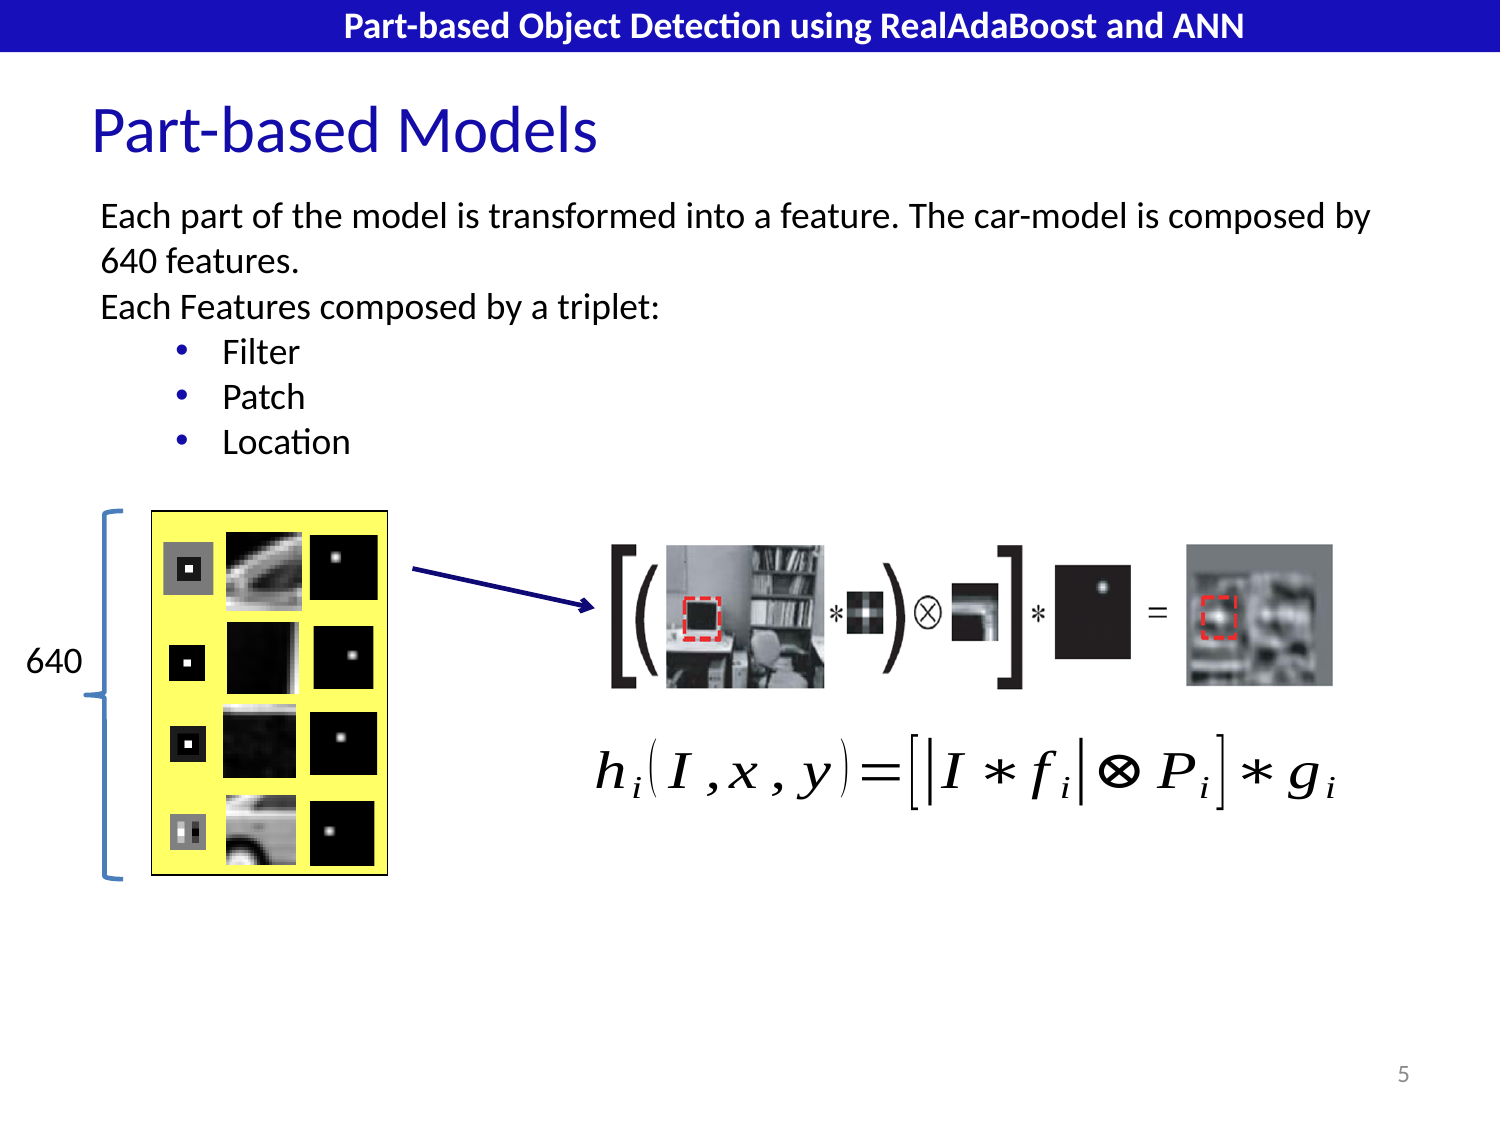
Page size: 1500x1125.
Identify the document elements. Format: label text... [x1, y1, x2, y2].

text_box Each part of the model is transformed into a feature. The car-model is composed by 640 features. [85, 183, 1388, 334]
text_box Each Features composed by a triplet: Filter Patch Location [85, 274, 788, 560]
picture [223, 704, 296, 778]
text_box [84, 510, 124, 880]
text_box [412, 568, 594, 609]
picture [163, 542, 214, 595]
text_box Part-based Models [76, 78, 713, 173]
slide_number 5 [1074, 1042, 1425, 1103]
picture [226, 532, 302, 612]
text_box [151, 560, 388, 875]
picture [309, 535, 378, 601]
picture [170, 813, 206, 850]
picture [227, 622, 299, 694]
title Part-based Object Detection using RealAdaBoost and ANN [0, 0, 1500, 53]
picture [309, 711, 378, 780]
picture [313, 626, 374, 692]
picture [170, 726, 206, 763]
picture [168, 645, 205, 681]
text_box 640 [10, 628, 98, 689]
picture [599, 527, 1351, 719]
picture [309, 801, 375, 869]
picture [226, 795, 296, 865]
